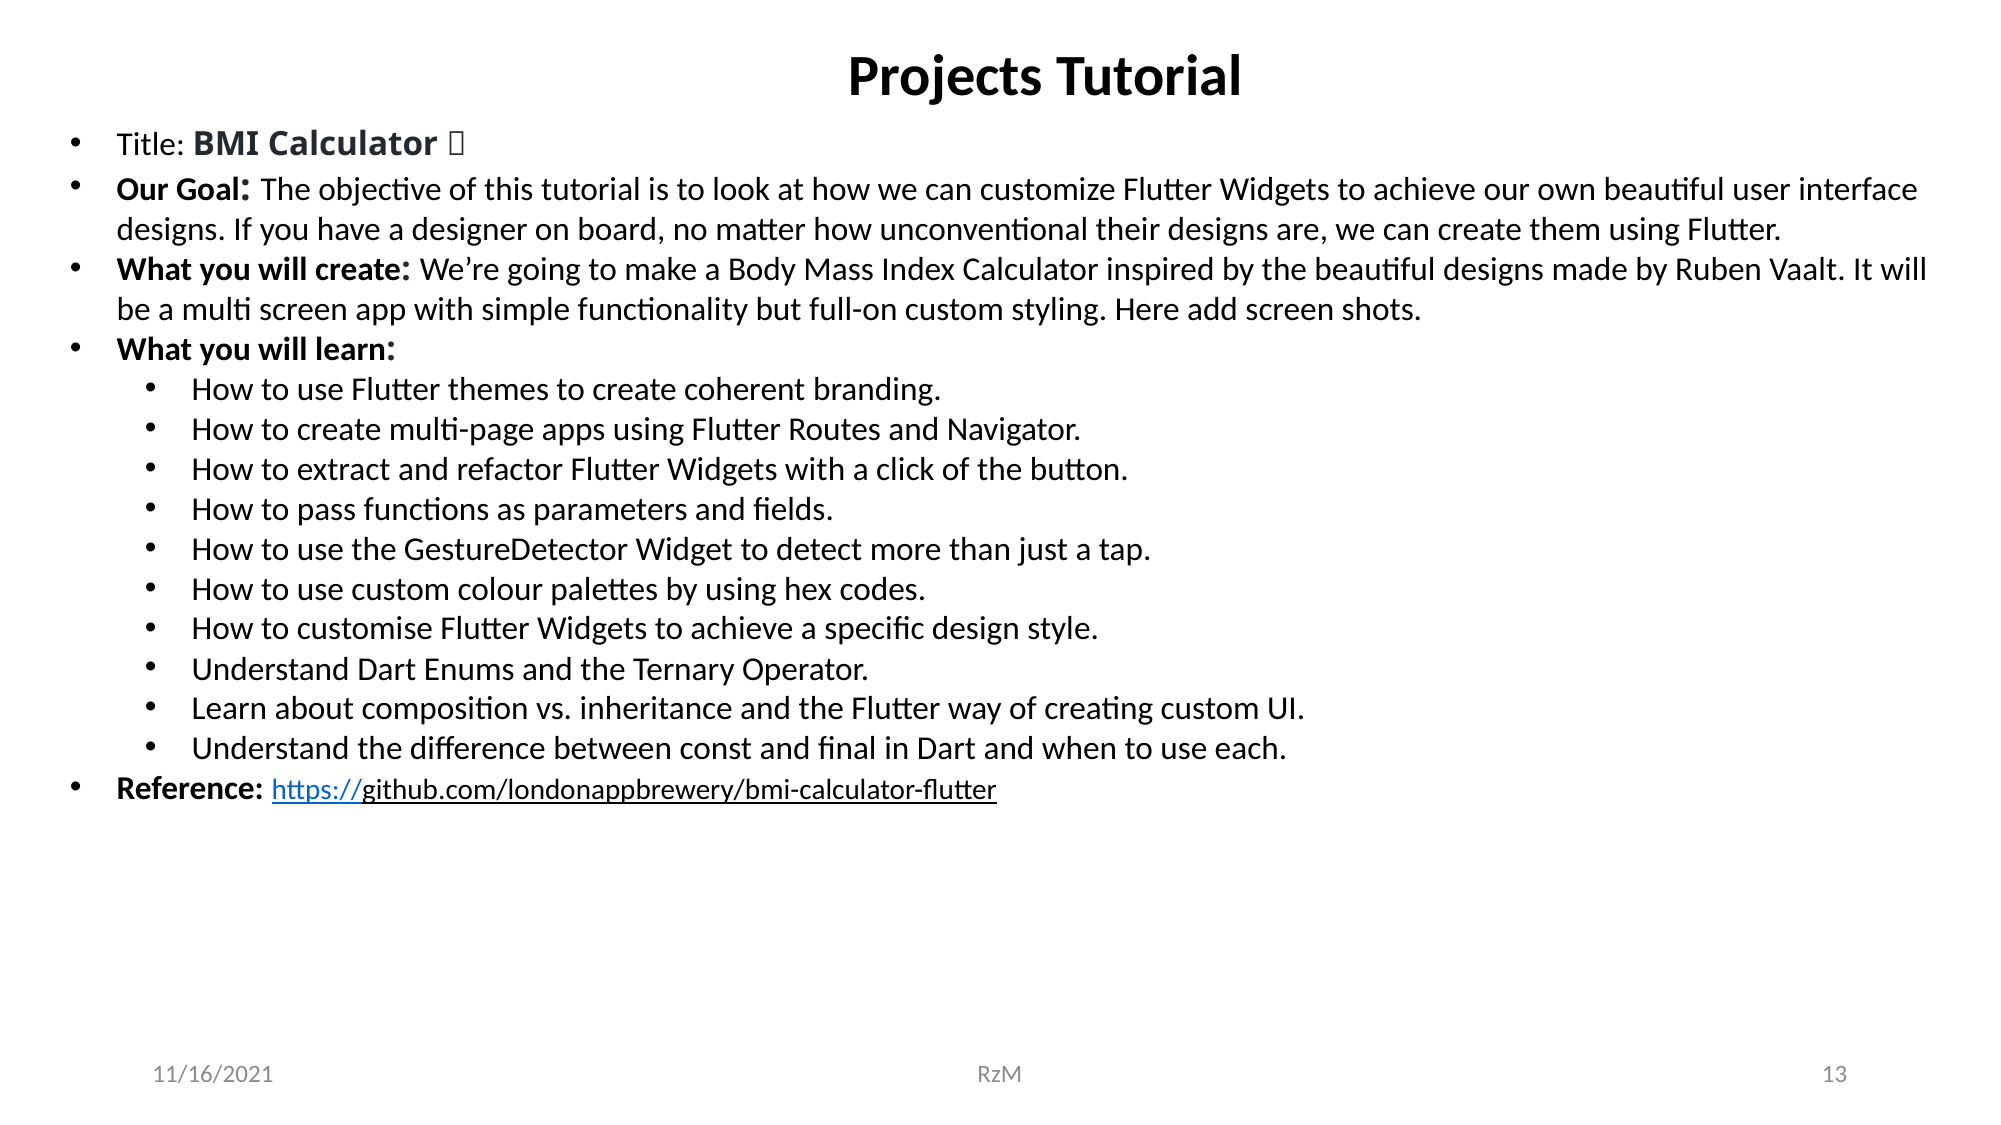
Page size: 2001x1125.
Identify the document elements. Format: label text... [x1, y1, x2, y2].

footer RzM [662, 1042, 1338, 1103]
slide_number 13 [1412, 1042, 1863, 1103]
text_box Title: BMI Calculator 💪 Our Goal: The objective of this tutorial is to look at how we can customize Flutter Widgets to achieve our own beautiful user interface designs. If you have a designer on board, no matter how unconventional their designs are, we can create them using Flutter. What you will create: We’re going to make a Body Mass Index Calculator inspired by the beautiful designs made by Ruben Vaalt. It will be a multi screen app with simple functionality but full-on custom styling. Here add screen shots. What you will learn: How to use Flutter themes to create coherent branding. How to create multi-page apps using Flutter Routes and Navigator. How to extract and refactor Flutter Widgets with a click of the button. How to pass functions as parameters and fields. How to use the GestureDetector Widget to detect more than just a tap. How to use custom colour palettes by using hex codes. How to customise Flutter Widgets to achieve a specific design style. Understand Dart Enums and the Ternary Operator. Learn about composition vs. inheritance and the Flutter way of creating custom UI. Understand the difference between const and final in Dart and when to use each. Reference: https://github.com/londonappbrewery/bmi-calculator-flutter [55, 115, 1945, 814]
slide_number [137, 1042, 588, 1103]
text_box Projects Tutorial [834, 29, 1338, 115]
